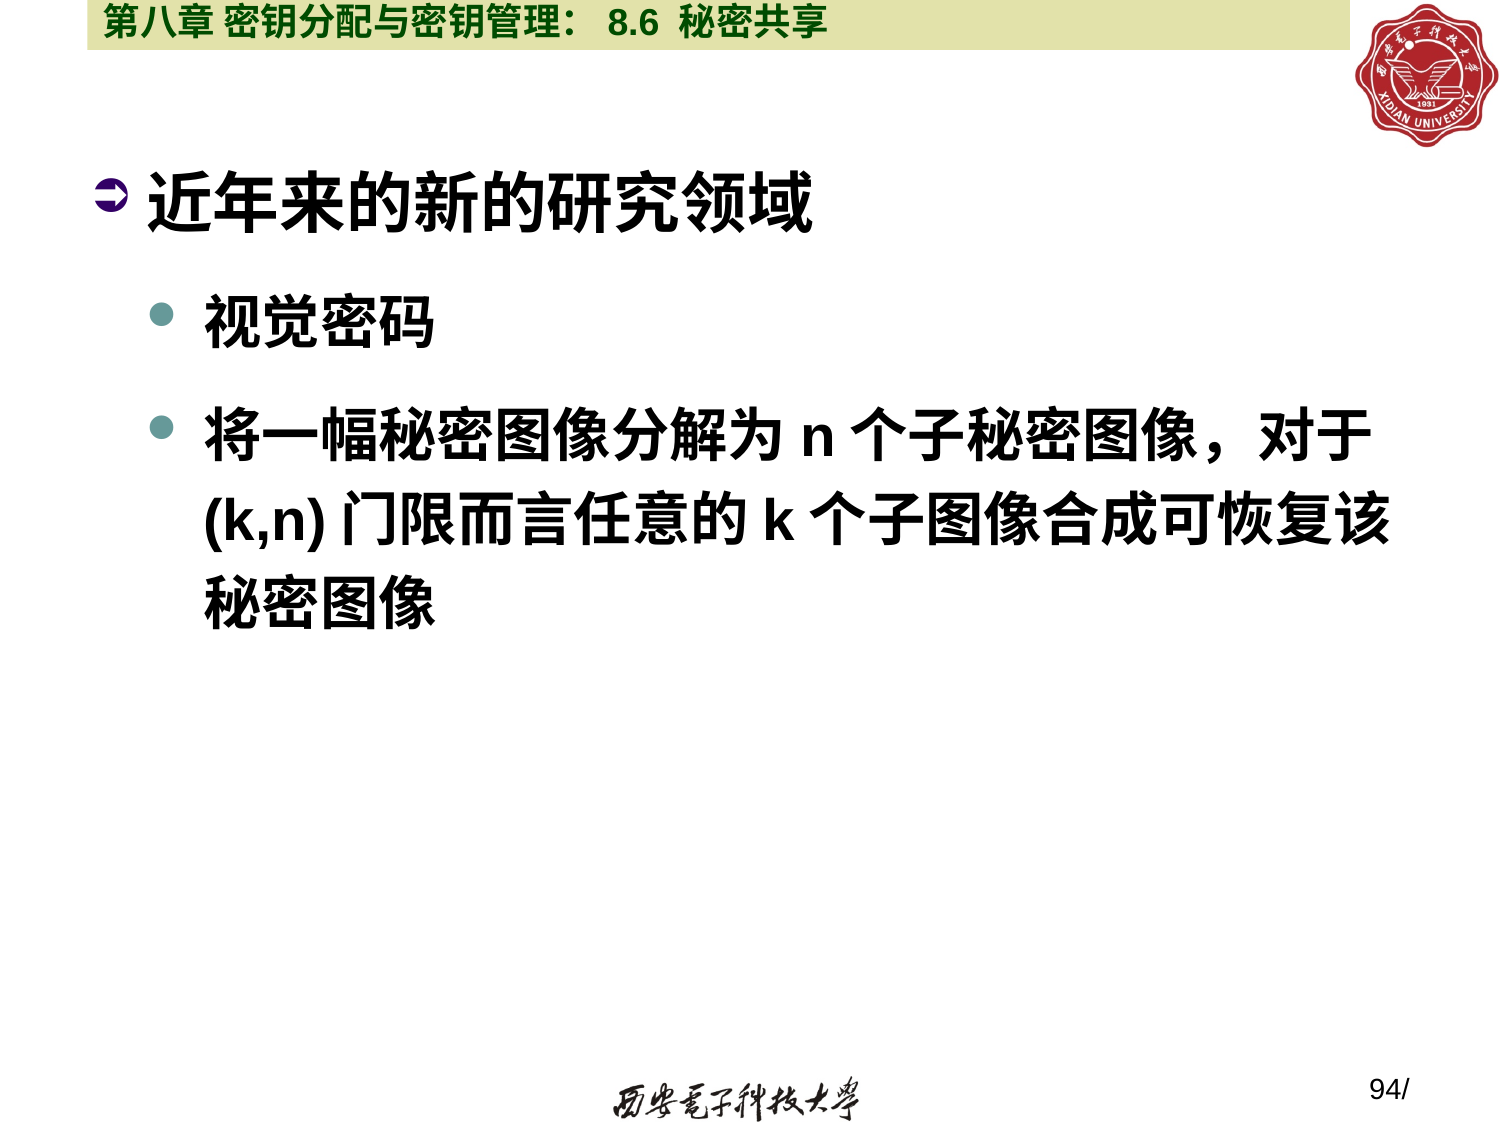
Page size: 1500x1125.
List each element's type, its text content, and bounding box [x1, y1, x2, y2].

list 近年来的新的研究领域 视觉密码 将一幅秘密图像分解为n个子秘密图像，对于(k,n)门限而言任意的k个子图像合成可恢复该秘密图像 [74, 137, 1426, 1063]
picture [612, 1076, 863, 1125]
text_box 第八章 密钥分配与密钥管理：8.6 秘密共享 [87, 0, 1350, 50]
picture [1350, 0, 1500, 150]
slide_number 94/ [1212, 1062, 1426, 1113]
